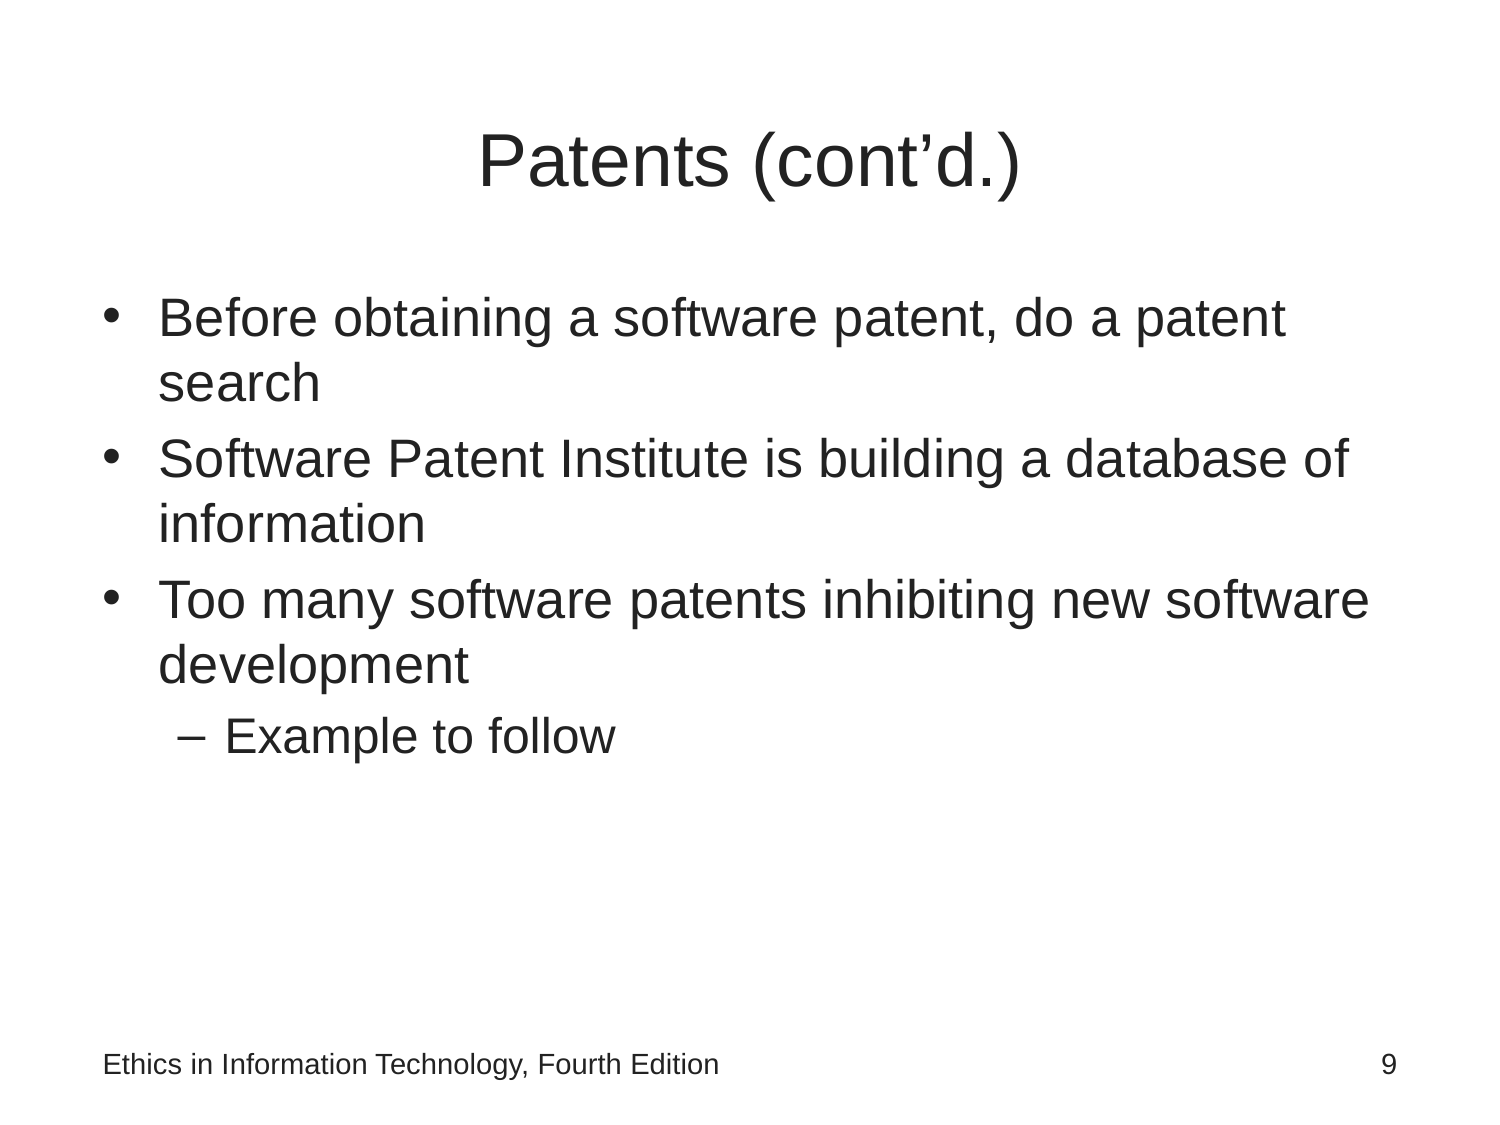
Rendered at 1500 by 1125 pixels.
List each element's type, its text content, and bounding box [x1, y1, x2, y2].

text_box 9 [1299, 1037, 1413, 1100]
text_box Ethics in Information Technology, Fourth Edition [87, 1037, 1299, 1100]
list Before obtaining a software patent, do a patent search Software Patent Institute is building a database of information Too many software patents inhibiting new software development Example to follow [87, 275, 1413, 1025]
title Patents (cont’d.) [87, 62, 1413, 250]
